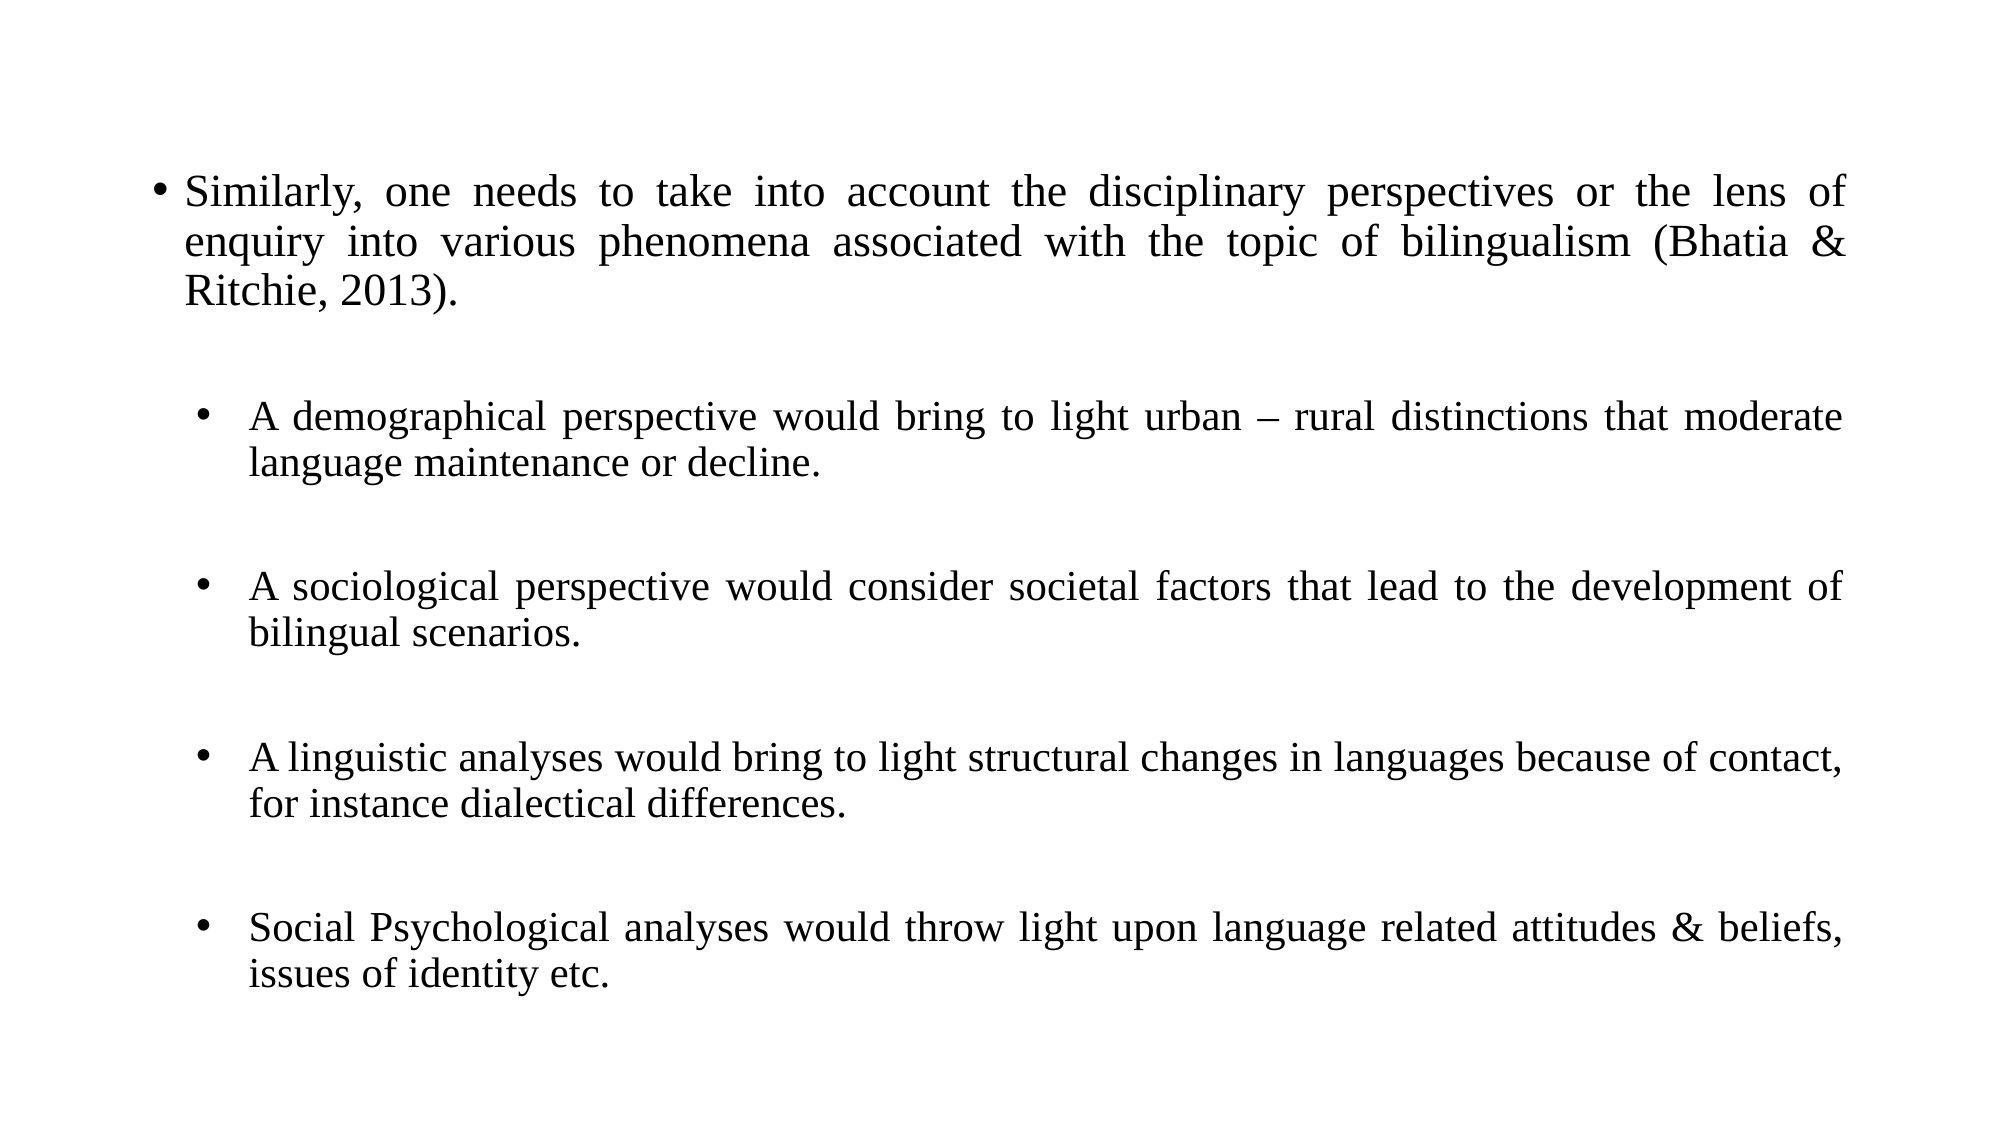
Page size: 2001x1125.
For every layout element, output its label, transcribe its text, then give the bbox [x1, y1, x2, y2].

list Similarly, one needs to take into account the disciplinary perspectives or the lens of enquiry into various phenomena associated with the topic of bilingualism (Bhatia & Ritchie, 2013). A demographical perspective would bring to light urban – rural distinctions that moderate language maintenance or decline. A sociological perspective would consider societal factors that lead to the development of bilingual scenarios. A linguistic analyses would bring to light structural changes in languages because of contact, for instance dialectical differences. Social Psychological analyses would throw light upon language related attitudes & beliefs, issues of identity etc. [137, 88, 1863, 1014]
